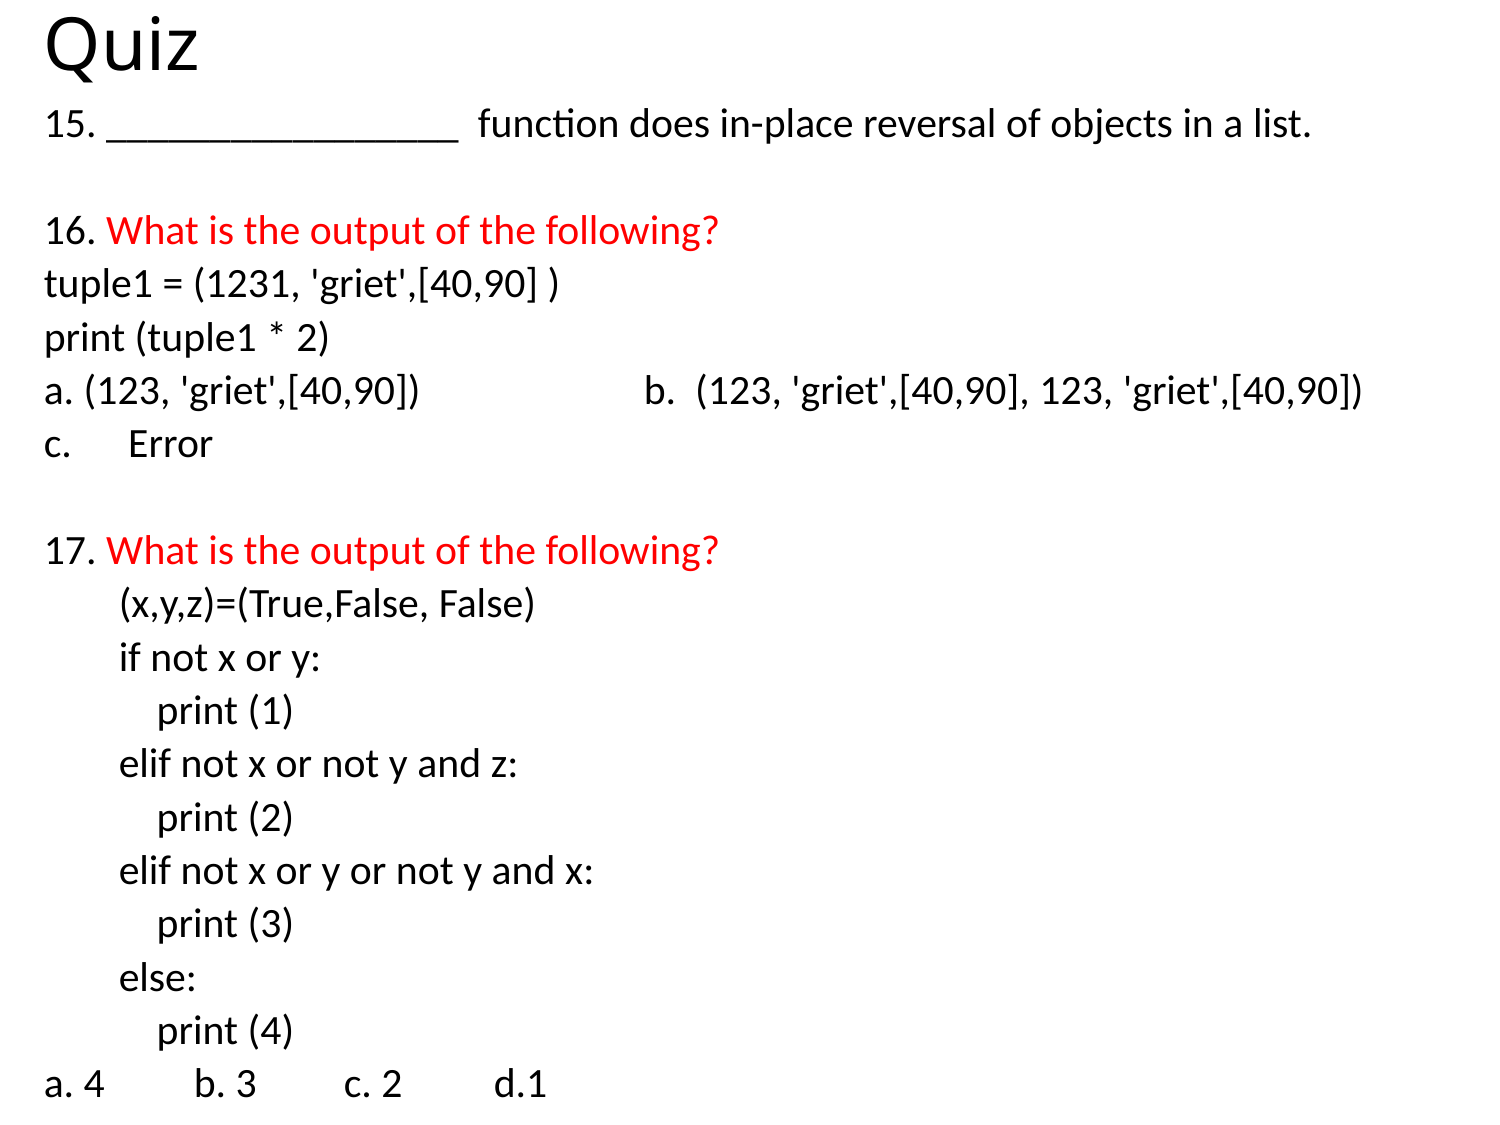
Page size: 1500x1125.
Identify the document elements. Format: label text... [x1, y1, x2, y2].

title Quiz [28, 0, 1323, 94]
list 15. _________________ function does in-place reversal of objects in a list. 16. What is the output of the following? tuple1 = (1231, 'griet',[40,90] ) print (tuple1 * 2) a. (123, 'griet',[40,90]) b. (123, 'griet',[40,90], 123, 'griet',[40,90]) Error 17. What is the output of the following? (x,y,z)=(True,False, False) if not x or y: print (1) elif not x or not y and z: print (2) elif not x or y or not y and x: print (3) else: print (4) a. 4 b. 3 c. 2 d.1 [28, 94, 1457, 1106]
